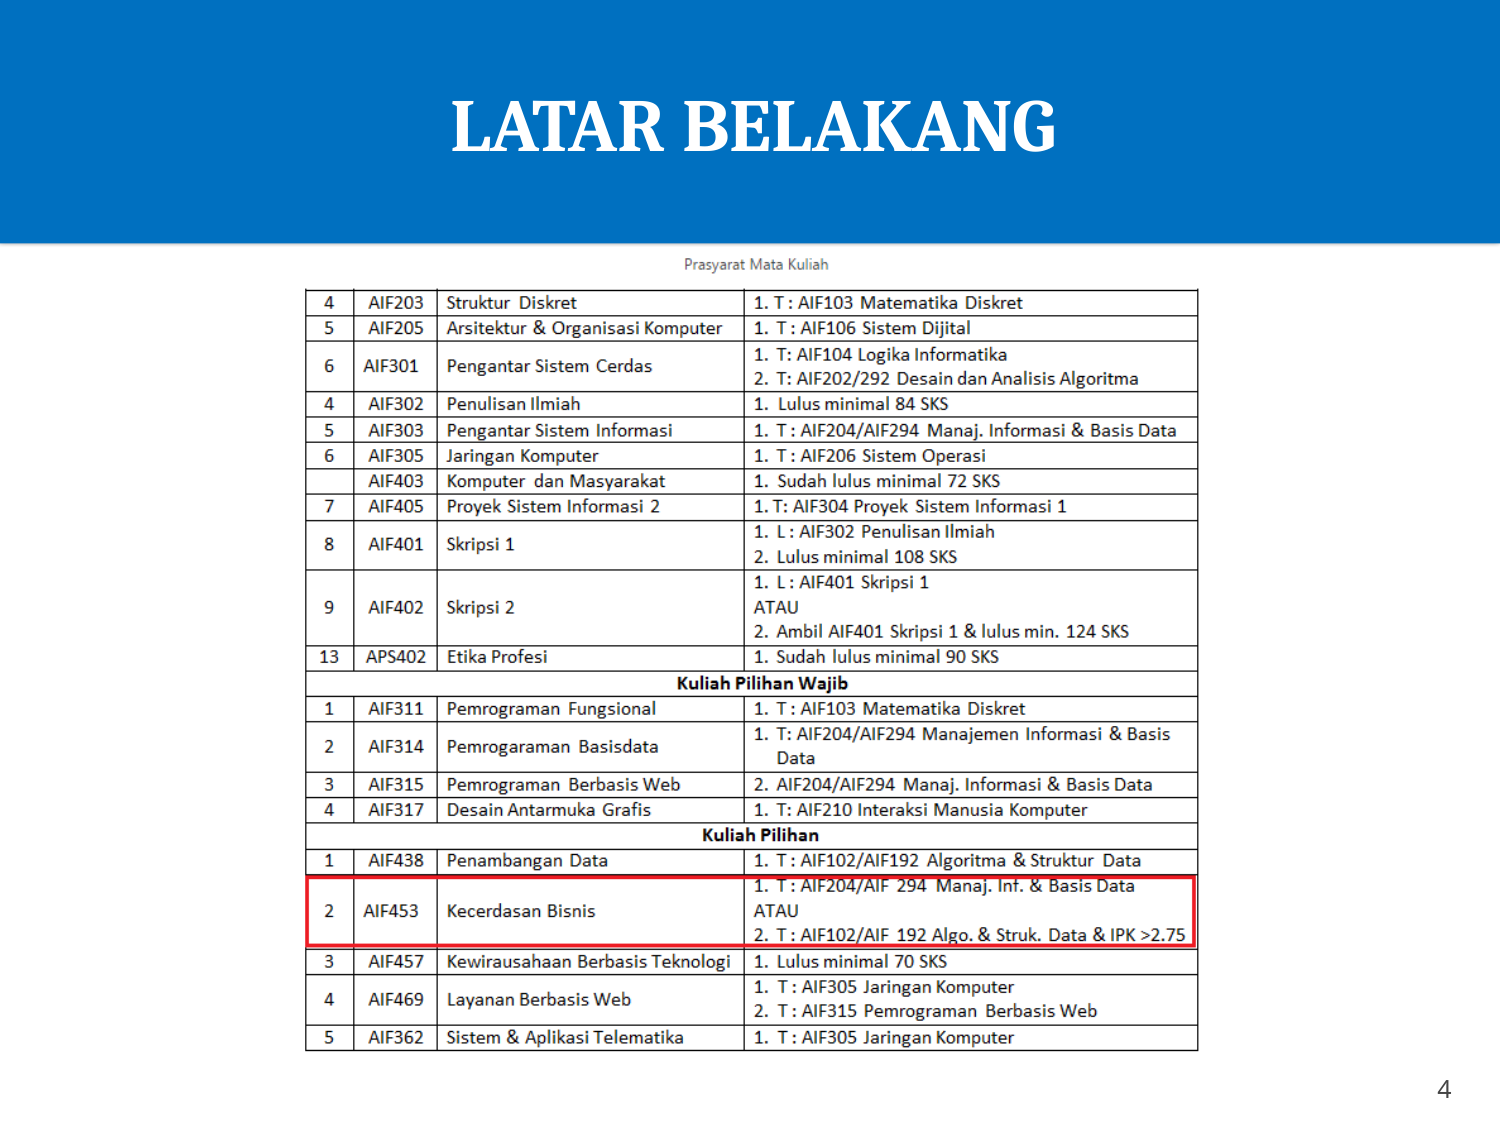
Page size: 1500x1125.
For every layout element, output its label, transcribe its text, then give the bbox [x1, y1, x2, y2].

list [280, 247, 1220, 1074]
title LATAR BELAKANG [0, 0, 1500, 244]
slide_number 4 [1345, 1062, 1467, 1108]
